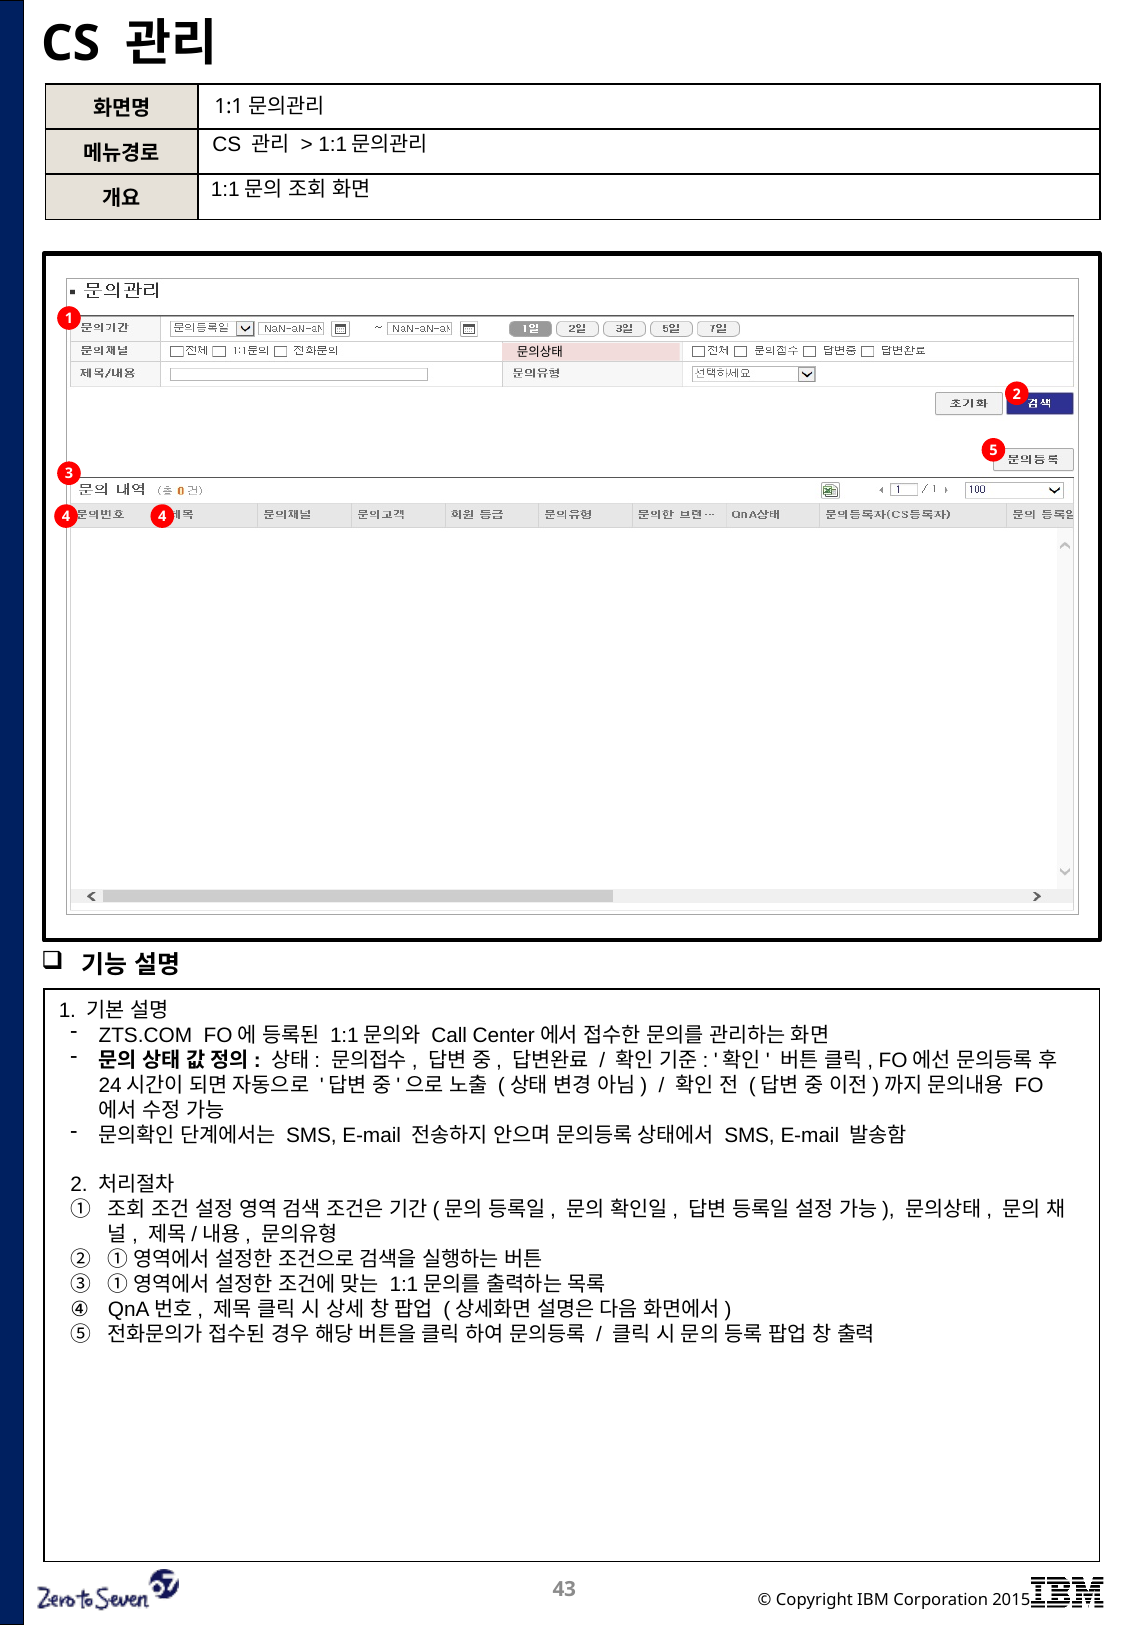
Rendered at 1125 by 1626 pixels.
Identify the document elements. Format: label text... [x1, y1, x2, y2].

text_box 1. 기본 설명 ZTS.COM FO에 등록된 1:1문의와 Call Center에서 접수한 문의를 관리하는 화면 문의 상태 값 정의: 상태: 문의접수, 답변 중, 답변완료 / 확인 기준: '확인' 버튼 클릭, FO에선 문의등록 후 24시간이 되면 자동으로 '답변 중'으로 노출 (상태 변경 아님) / 확인 전 (답변 중 이전)까지 문의내용 FO에서 수정 가능 문의확인 단계에서는 SMS, E-mail 전송하지 안으며 문의등록 상태에서 SMS, E-mail 발송함 2. 처리절차 조회 조건 설정 영역 검색 조건은 기간(문의 등록일, 문의 확인일, 답변 등록일 설정 가능), 문의상태, 문의 채널, 제목/내용, 문의유형 ①영역에서 설정한 조건으로 검색을 실행하는 버튼 ①영역에서 설정한 조건에 맞는 1:1문의를 출력하는 목록 QnA번호, 제목 클릭 시 상세 창 팝업 (상세화면 설명은 다음 화면에서) 전화문의가 접수된 경우 해당 버튼을 클릭 하여 문의등록 / 클릭 시 문의 등록 팝업 창 출력 [43, 988, 1100, 1562]
title CS 관리 [26, 1, 1094, 79]
text_box 3 [55, 462, 60, 484]
text_box 1 [55, 307, 60, 329]
text_box [42, 251, 1102, 941]
text_box CS 관리 > 1:1문의관리 [197, 123, 934, 164]
text_box 4 [52, 503, 60, 529]
picture [65, 278, 1079, 916]
text_box 1:1문의 조회 화면 [196, 167, 932, 208]
picture [33, 1569, 179, 1612]
text_box 기능 설명 [26, 941, 1107, 987]
picture [1031, 1577, 1104, 1608]
text_box 1:1문의관리 [199, 85, 508, 123]
